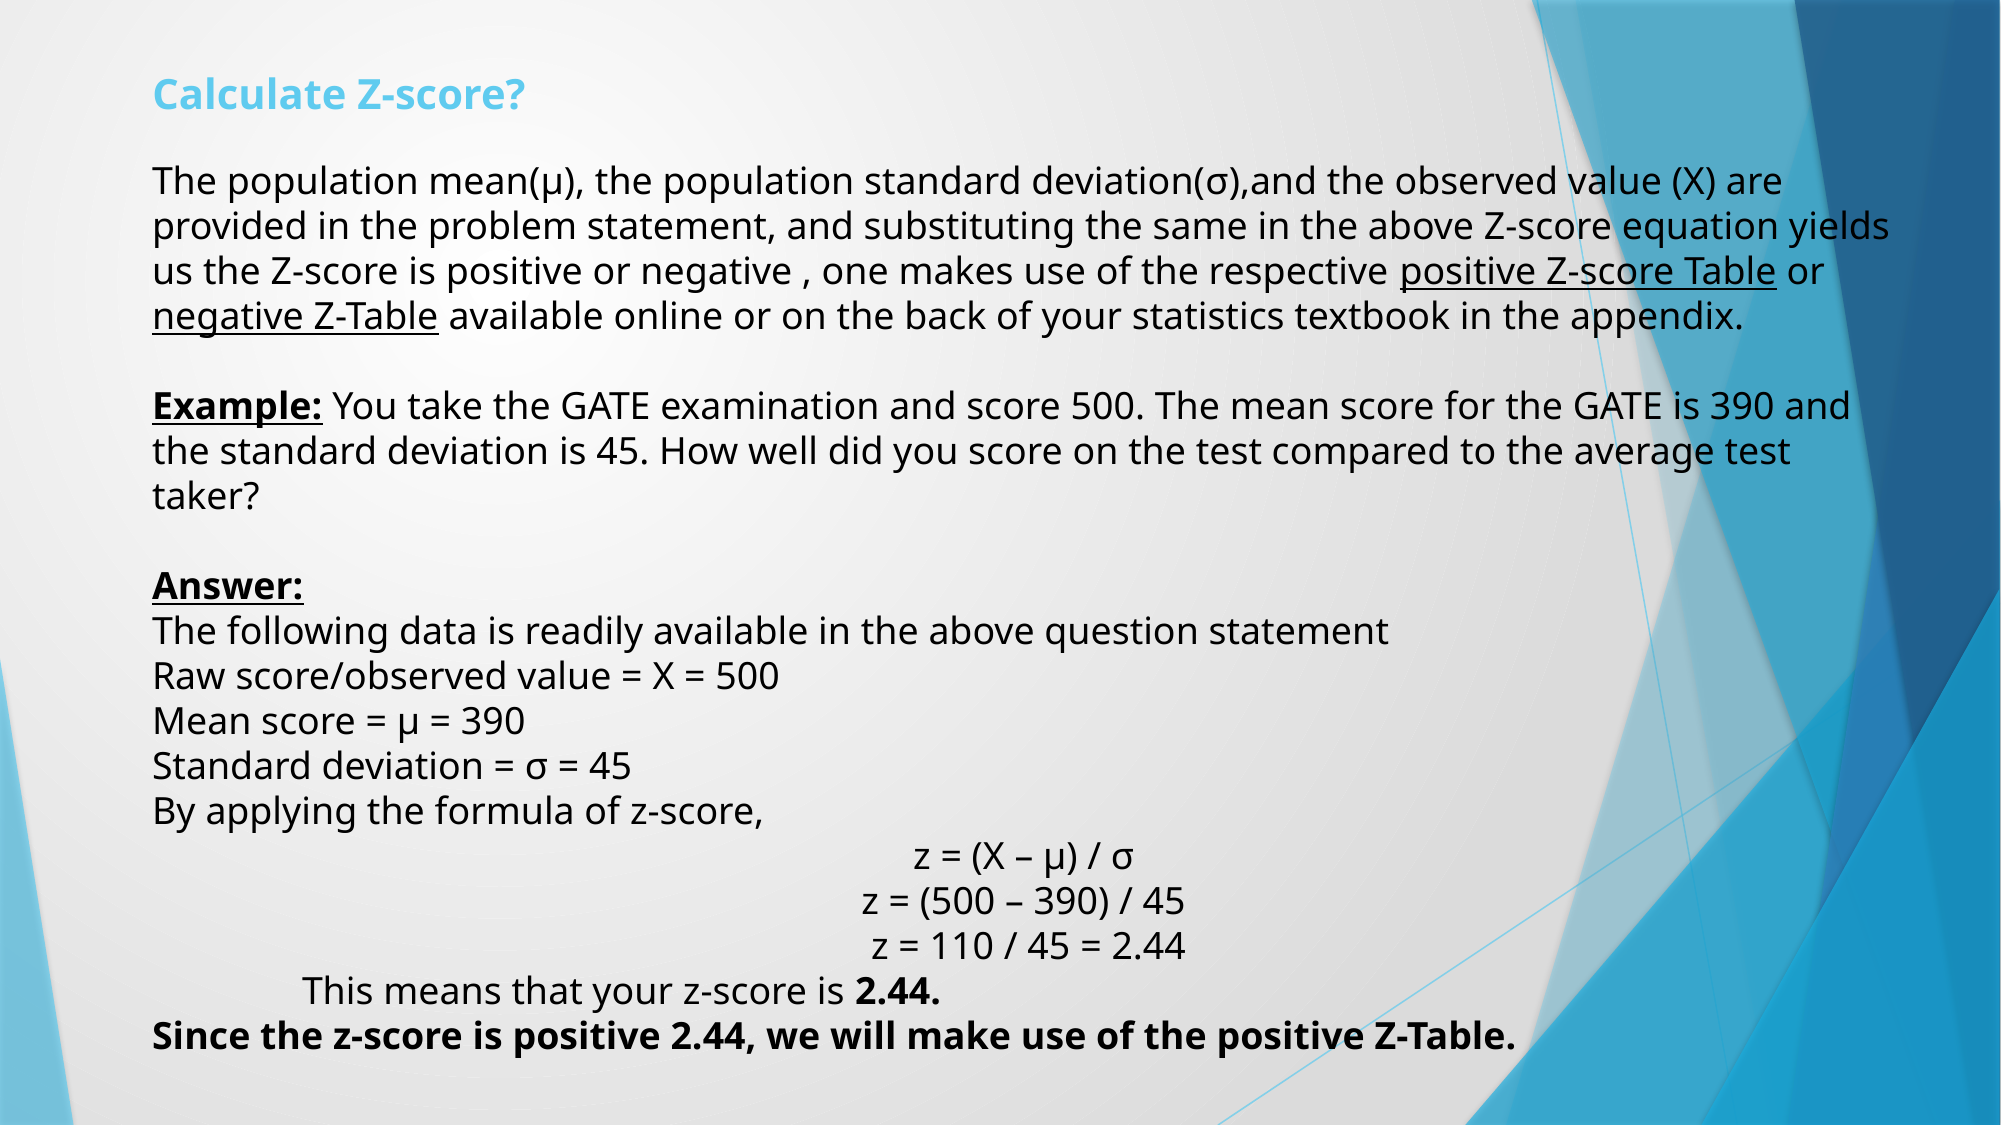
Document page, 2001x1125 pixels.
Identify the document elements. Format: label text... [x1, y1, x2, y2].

title Calculate Z-score? [137, 59, 855, 117]
text_box The population mean(μ), the population standard deviation(σ),and the observed value (X) are provided in the problem statement, and substituting the same in the above Z-score equation yields us the Z-score is positive or negative , one makes use of the respective positive Z-score Table or negative Z-Table available online or on the back of your statistics textbook in the appendix. Example: You take the GATE examination and score 500. The mean score for the GATE is 390 and the standard deviation is 45. How well did you score on the test compared to the average test taker? Answer: The following data is readily available in the above question statement Raw score/observed value = X = 500 Mean score = μ = 390 Standard deviation = σ = 45 By applying the formula of z-score, z = (X – μ) / σ z = (500 – 390) / 45 z = 110 / 45 = 2.44 This means that your z-score is 2.44. Since the z-score is positive 2.44, we will make use of the positive Z-Table. [137, 149, 1920, 1110]
